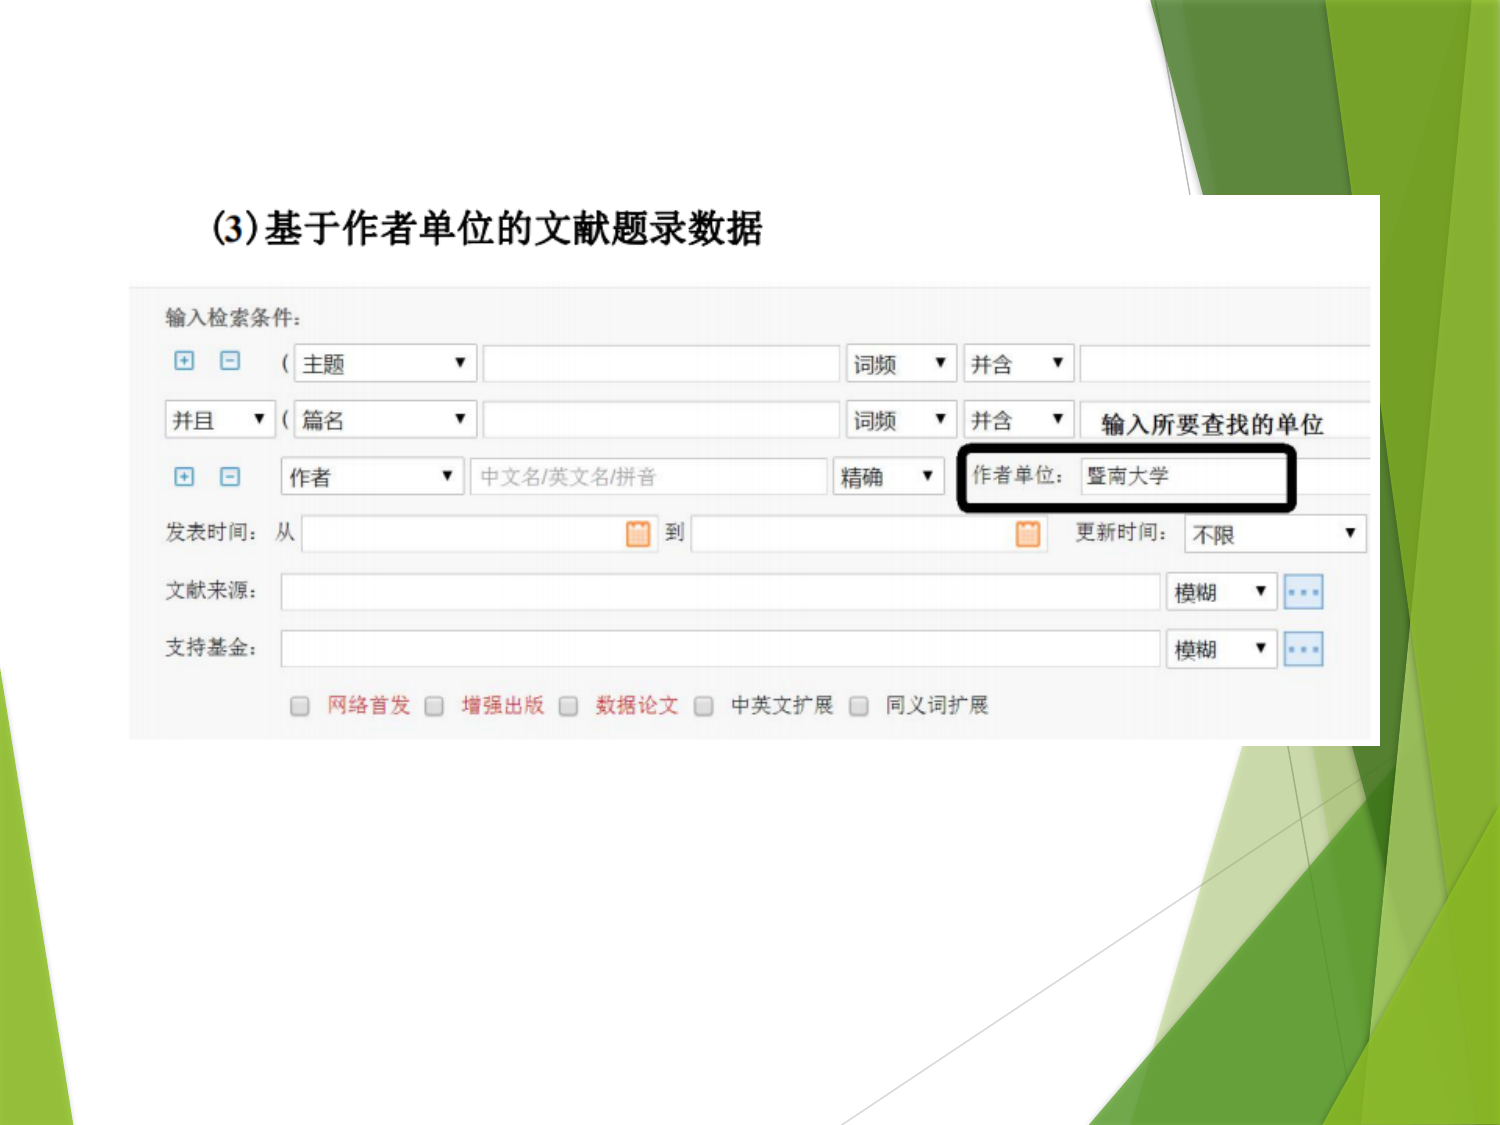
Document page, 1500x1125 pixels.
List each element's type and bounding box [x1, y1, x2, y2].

picture [119, 194, 1381, 746]
